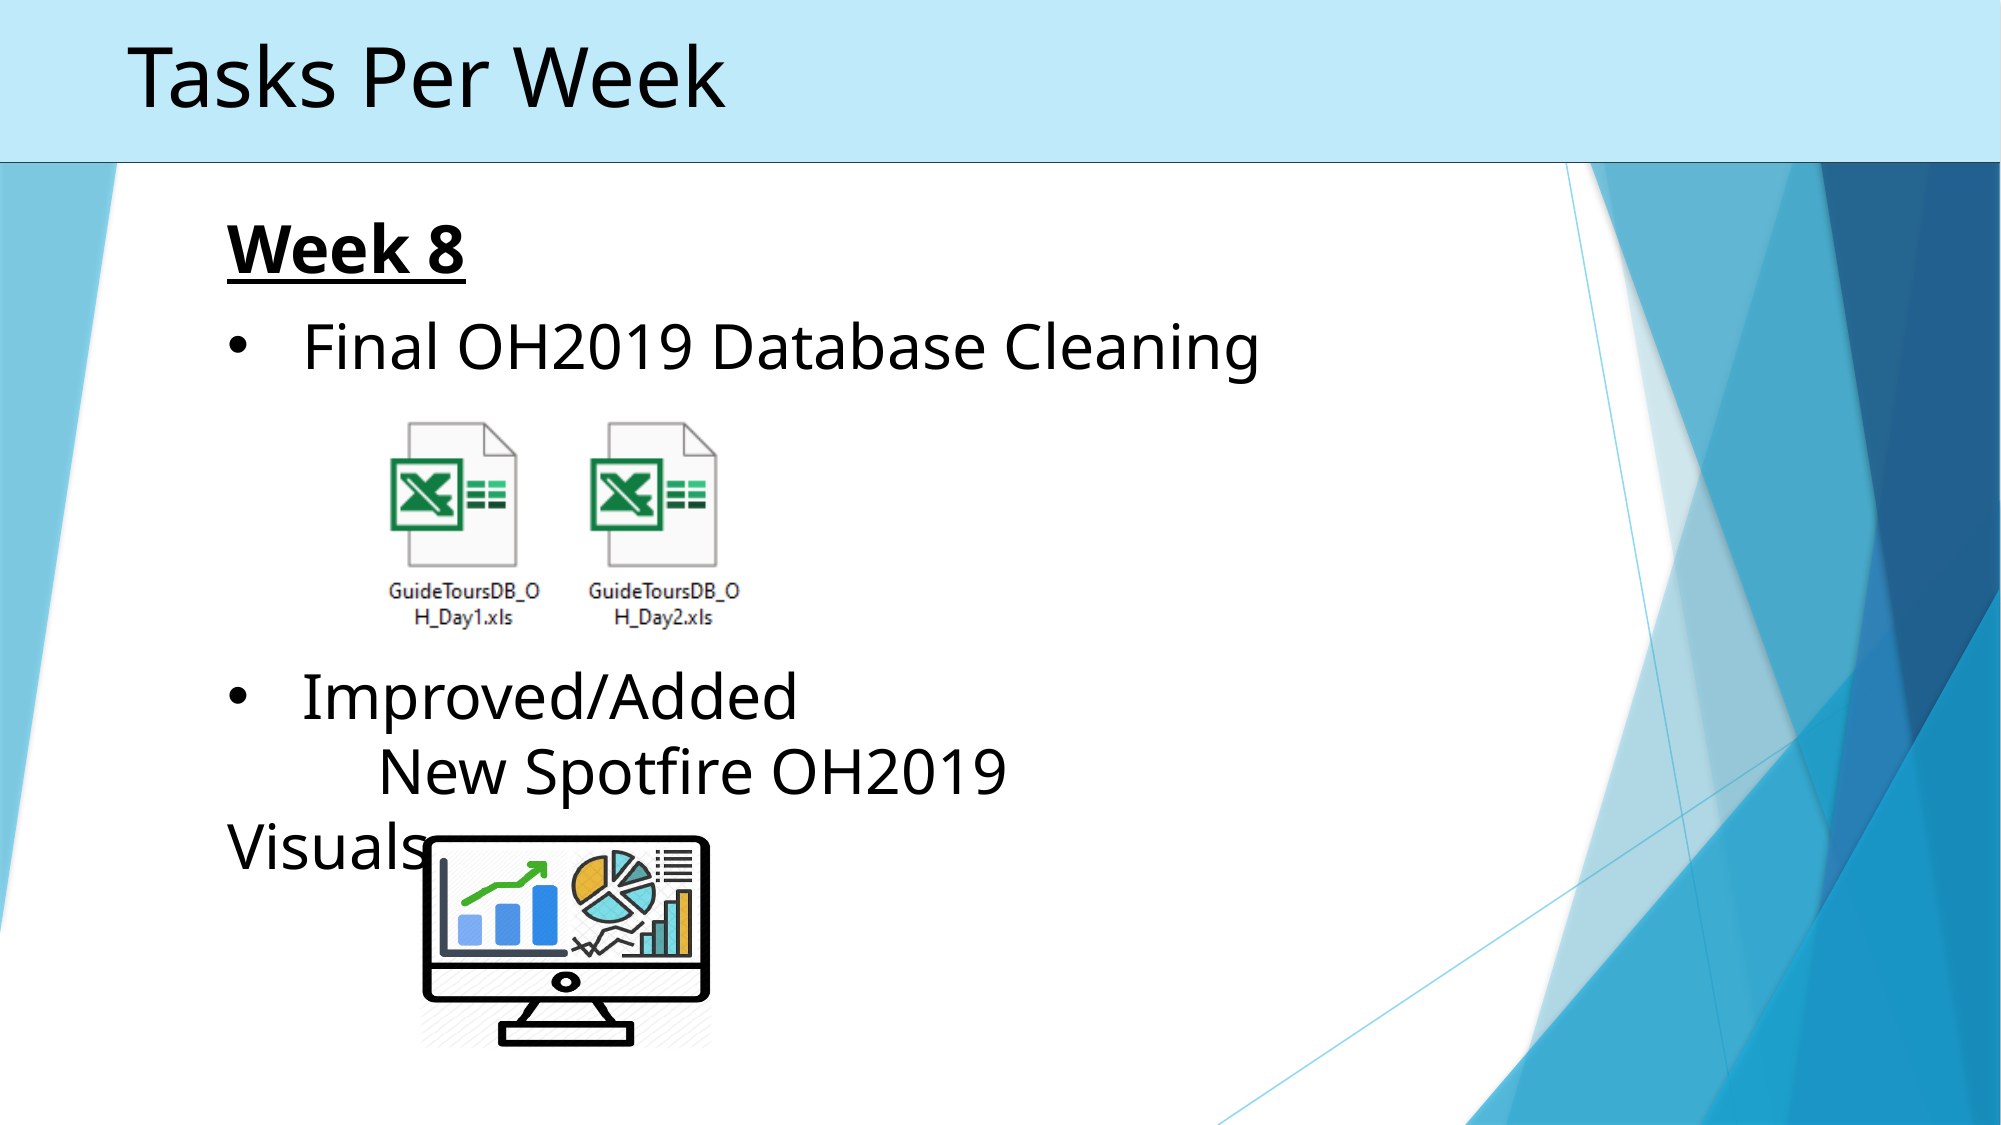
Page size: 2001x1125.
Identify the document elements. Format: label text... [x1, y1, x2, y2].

text_box Week 8 [212, 199, 1025, 295]
picture [374, 411, 761, 642]
text_box Final OH2019 Database Cleaning [212, 299, 1475, 389]
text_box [418, 831, 713, 1050]
text_box Tasks Per Week [112, 16, 1088, 132]
text_box [0, 0, 2000, 164]
text_box Improved/Added New Spotfire OH2019 Visuals [212, 650, 1163, 890]
